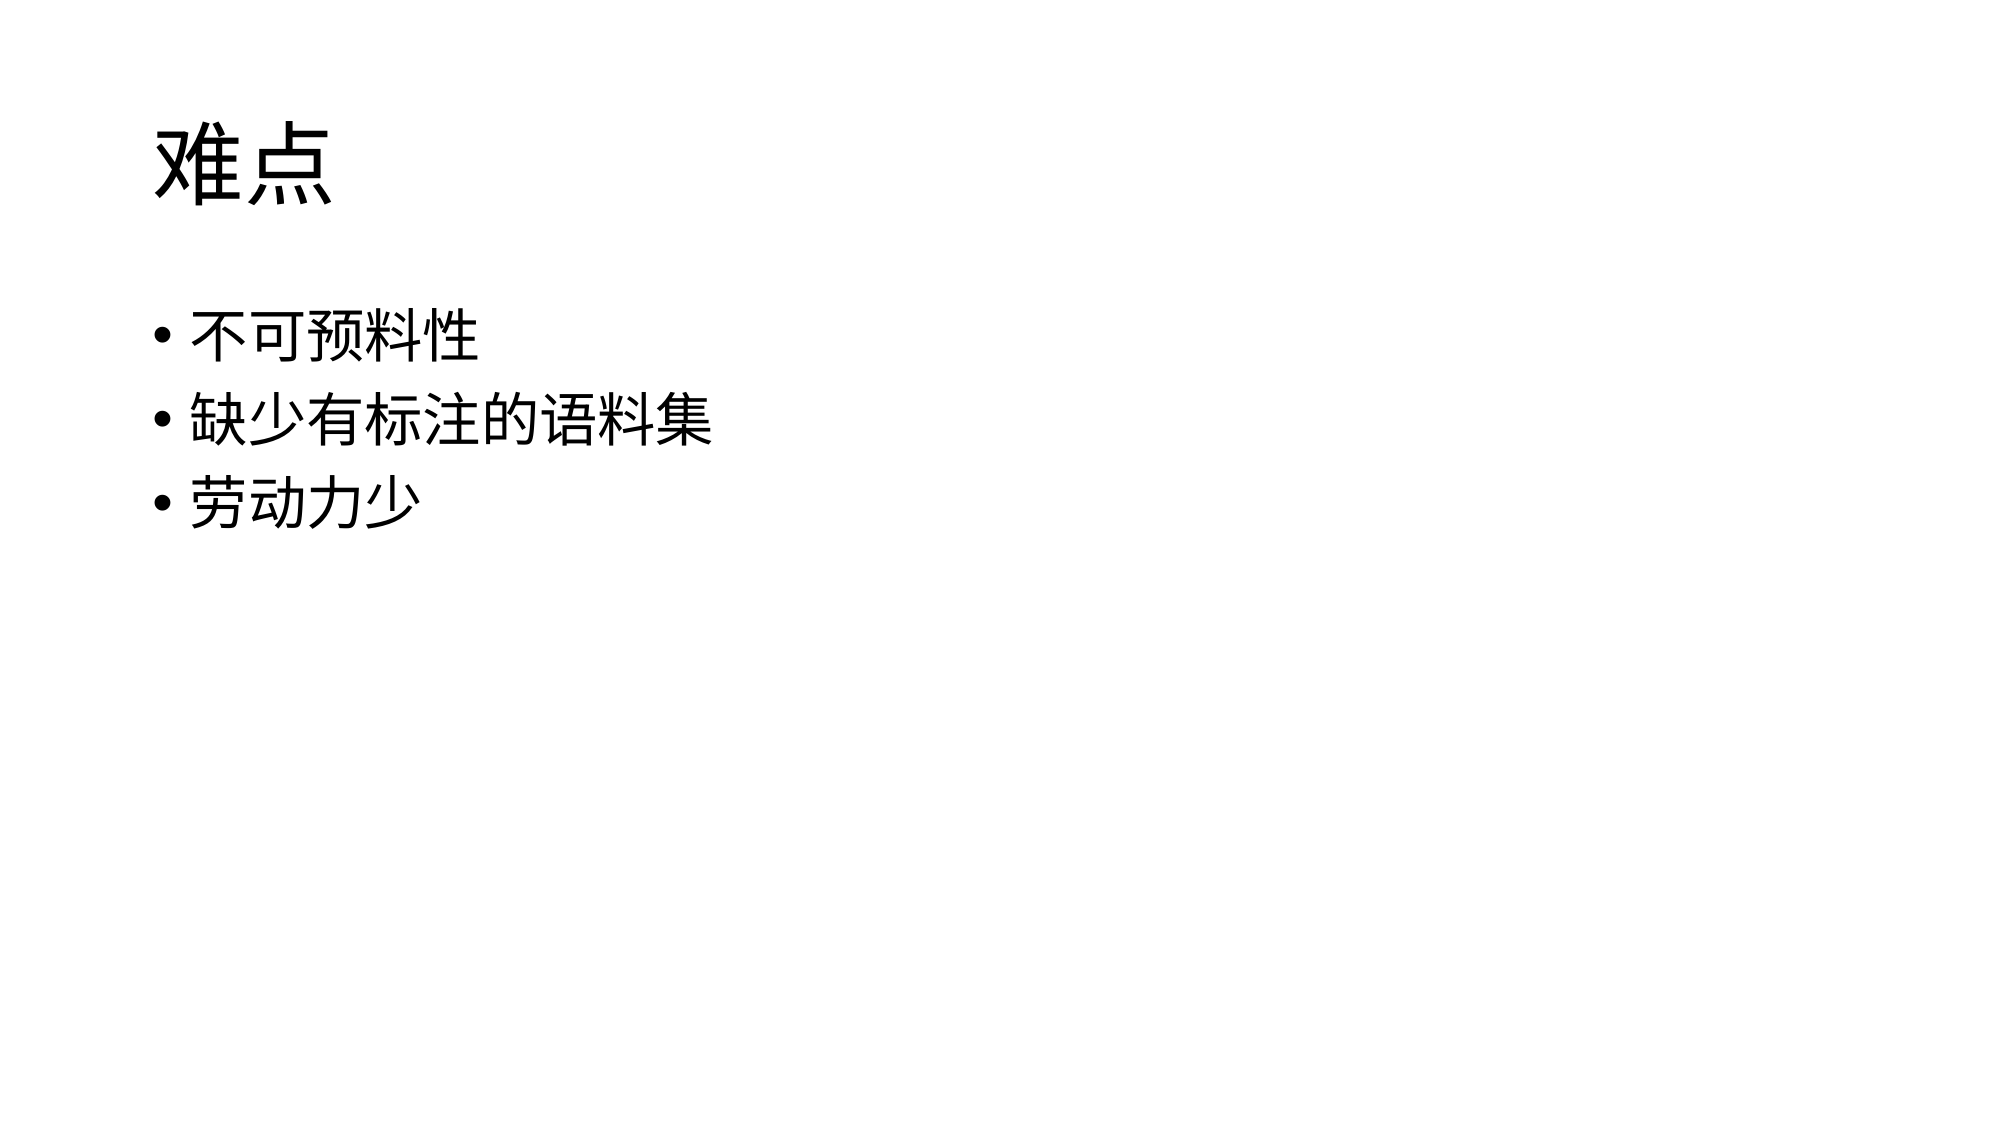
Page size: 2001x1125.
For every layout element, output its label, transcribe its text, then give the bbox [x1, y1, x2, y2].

list 不可预料性 缺少有标注的语料集 劳动力少 [137, 299, 1863, 1014]
title 难点 [137, 59, 1863, 278]
